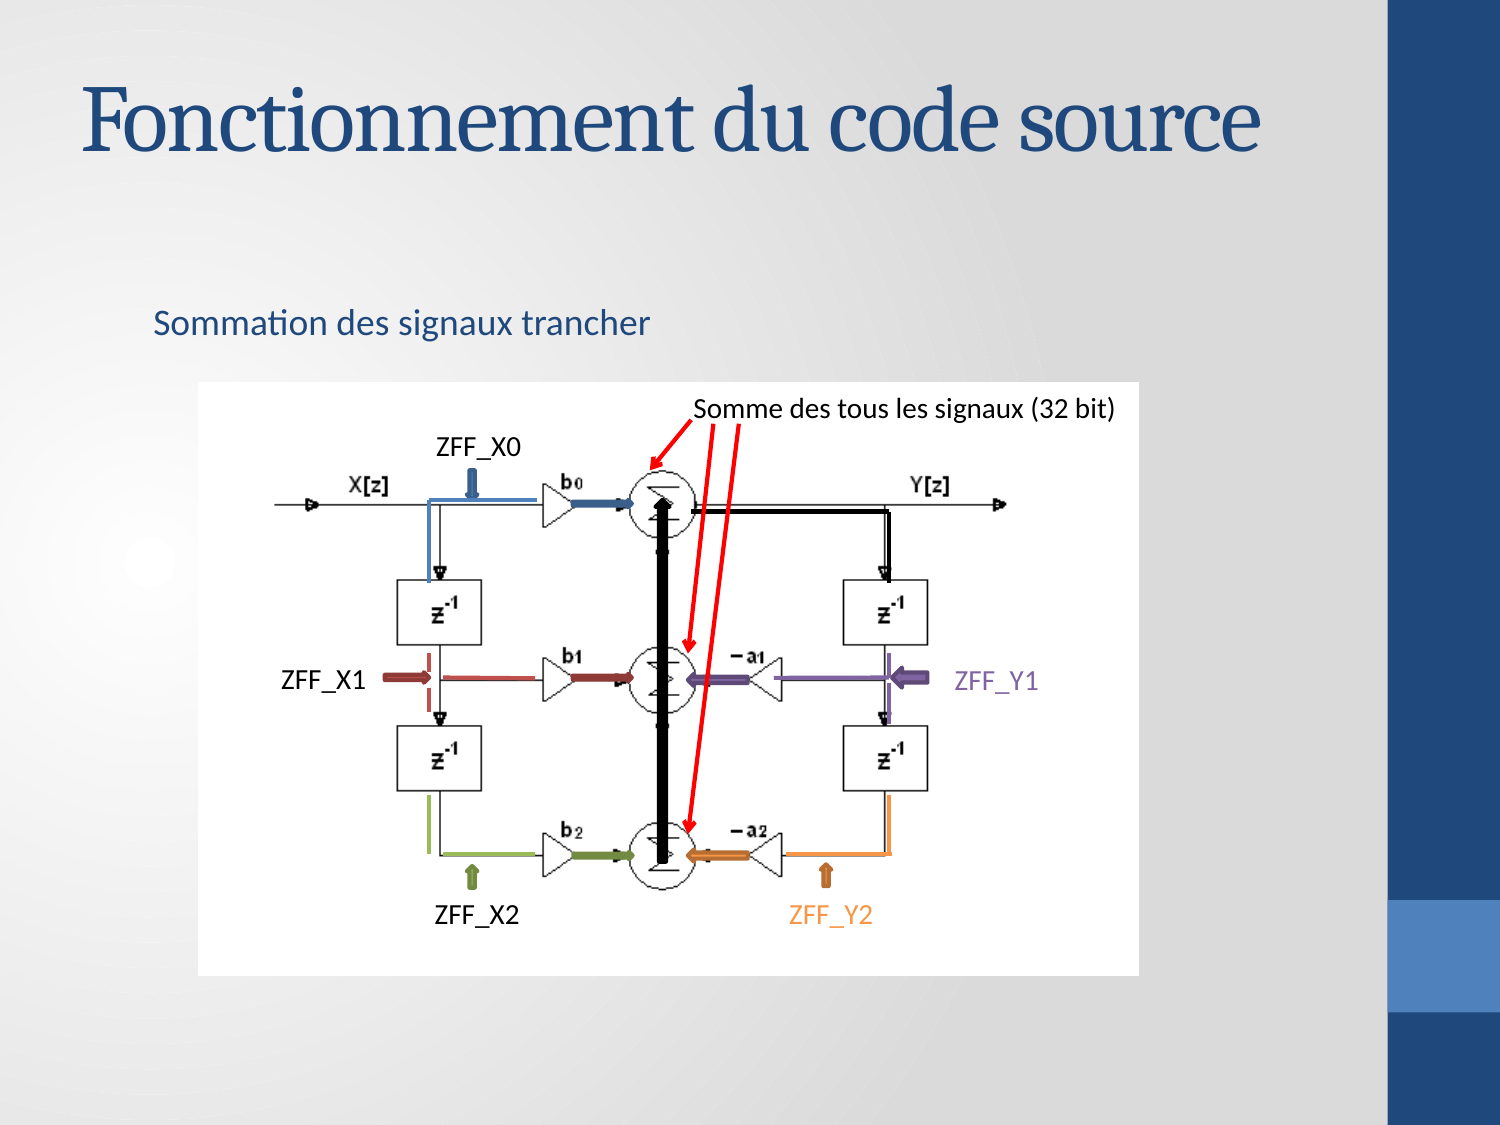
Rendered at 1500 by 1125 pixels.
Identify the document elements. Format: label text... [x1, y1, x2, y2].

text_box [687, 423, 740, 835]
picture [198, 381, 1140, 976]
text_box Sommation des signaux trancher [138, 290, 667, 351]
title Fonctionnement du code source [64, 19, 1315, 207]
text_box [649, 419, 686, 471]
